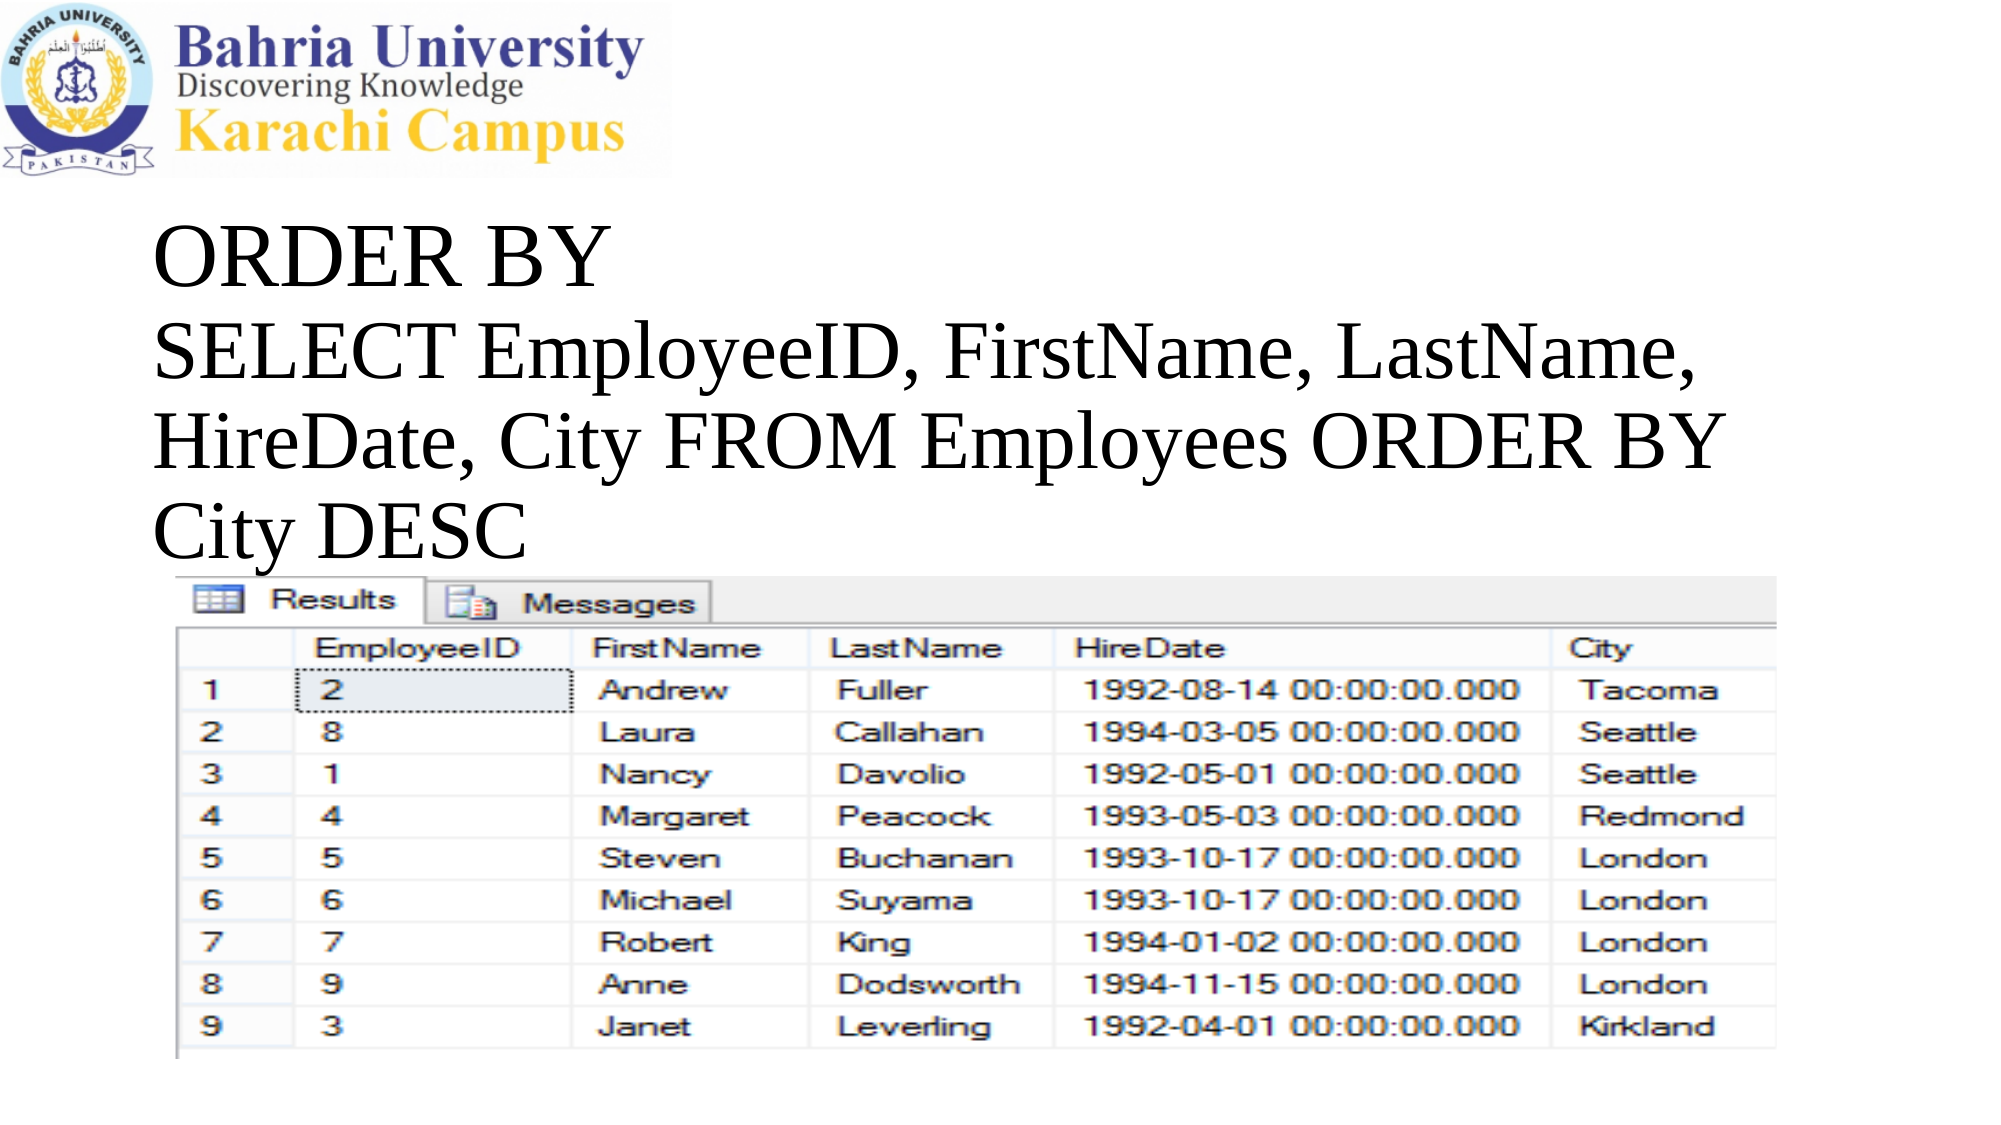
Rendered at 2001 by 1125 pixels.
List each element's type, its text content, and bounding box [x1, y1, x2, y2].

list SELECT EmployeeID, FirstName, LastName, HireDate, City FROM Employees ORDER BY City DESC [137, 299, 1863, 1014]
picture [175, 576, 1777, 1059]
picture [0, 2, 672, 178]
title ORDER BY [137, 147, 1863, 299]
